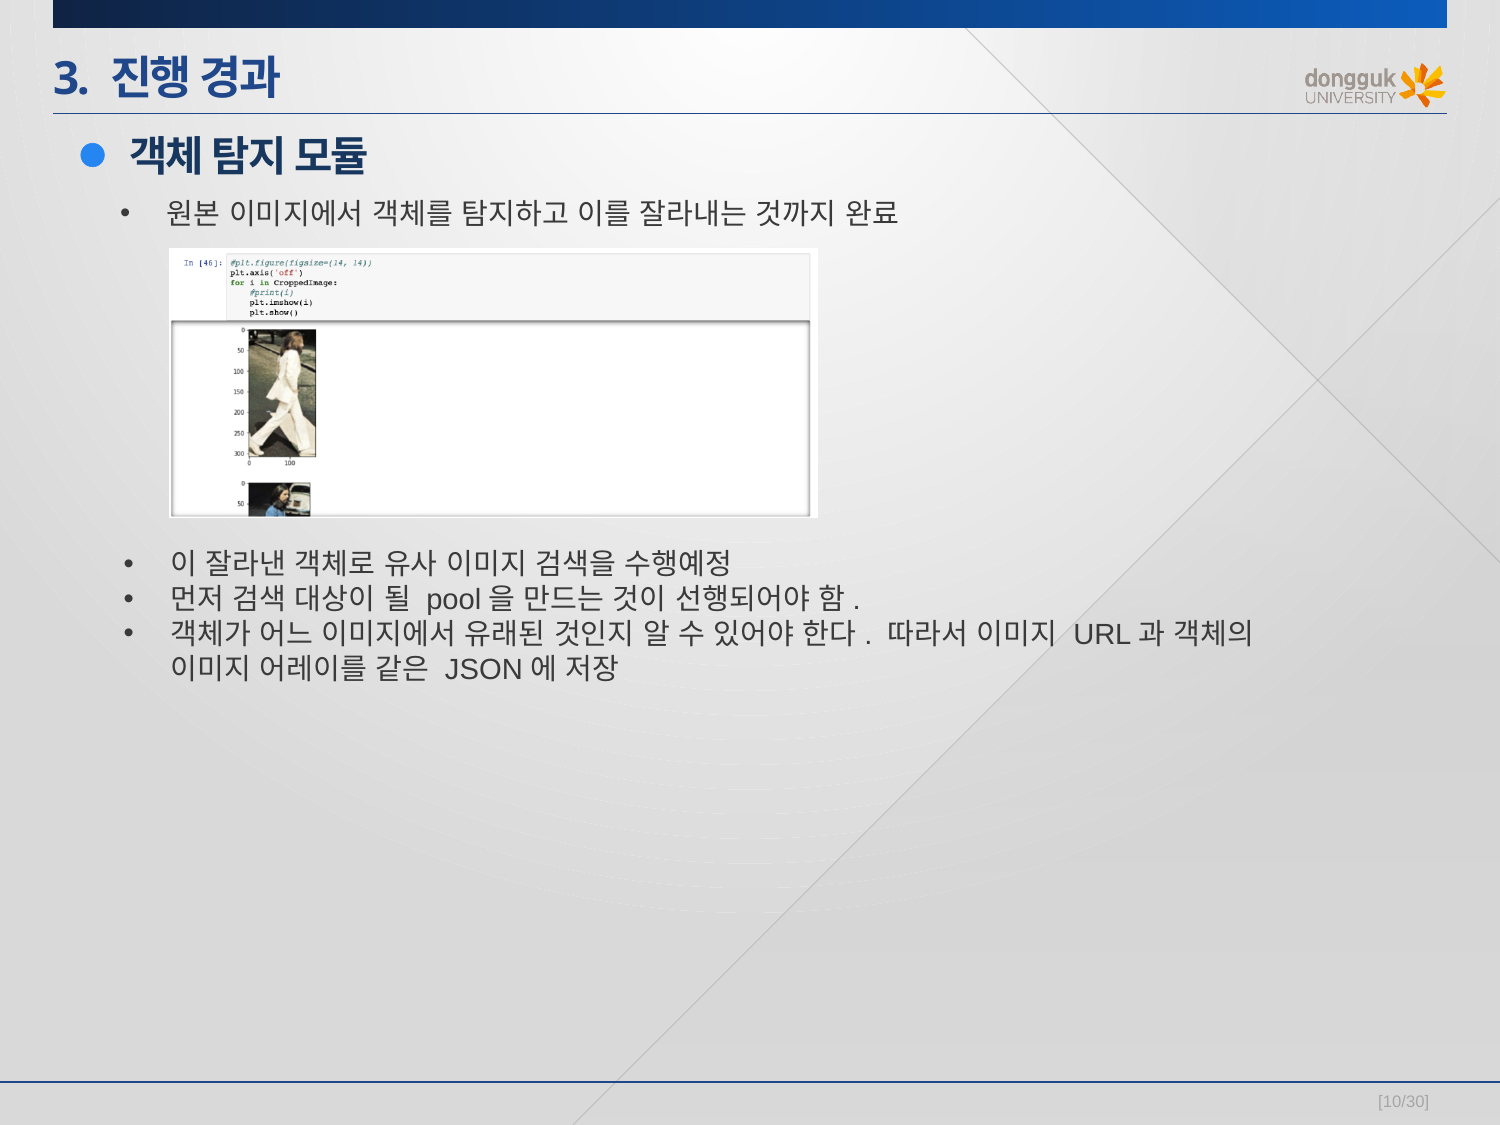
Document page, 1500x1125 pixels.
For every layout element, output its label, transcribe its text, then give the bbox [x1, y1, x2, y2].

title 3. 진행 경과 [53, 40, 1447, 113]
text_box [80, 122, 1296, 188]
text_box 원본 이미지에서 객체를 탐지하고 이를 잘라내는 것까지 완료 [105, 187, 1322, 238]
picture [169, 248, 818, 518]
slide_number [10/30] [1307, 1086, 1500, 1117]
text_box 이 잘라낸 객체로 유사 이미지 검색을 수행예정 먼저 검색 대상이 될 pool을 만드는 것이 선행되어야 함. 객체가 어느 이미지에서 유래된 것인지 알 수 있어야 한다. 따라서 이미지 URL과 객체의 이미지 어레이를 같은 JSON에 저장 [108, 538, 1325, 693]
